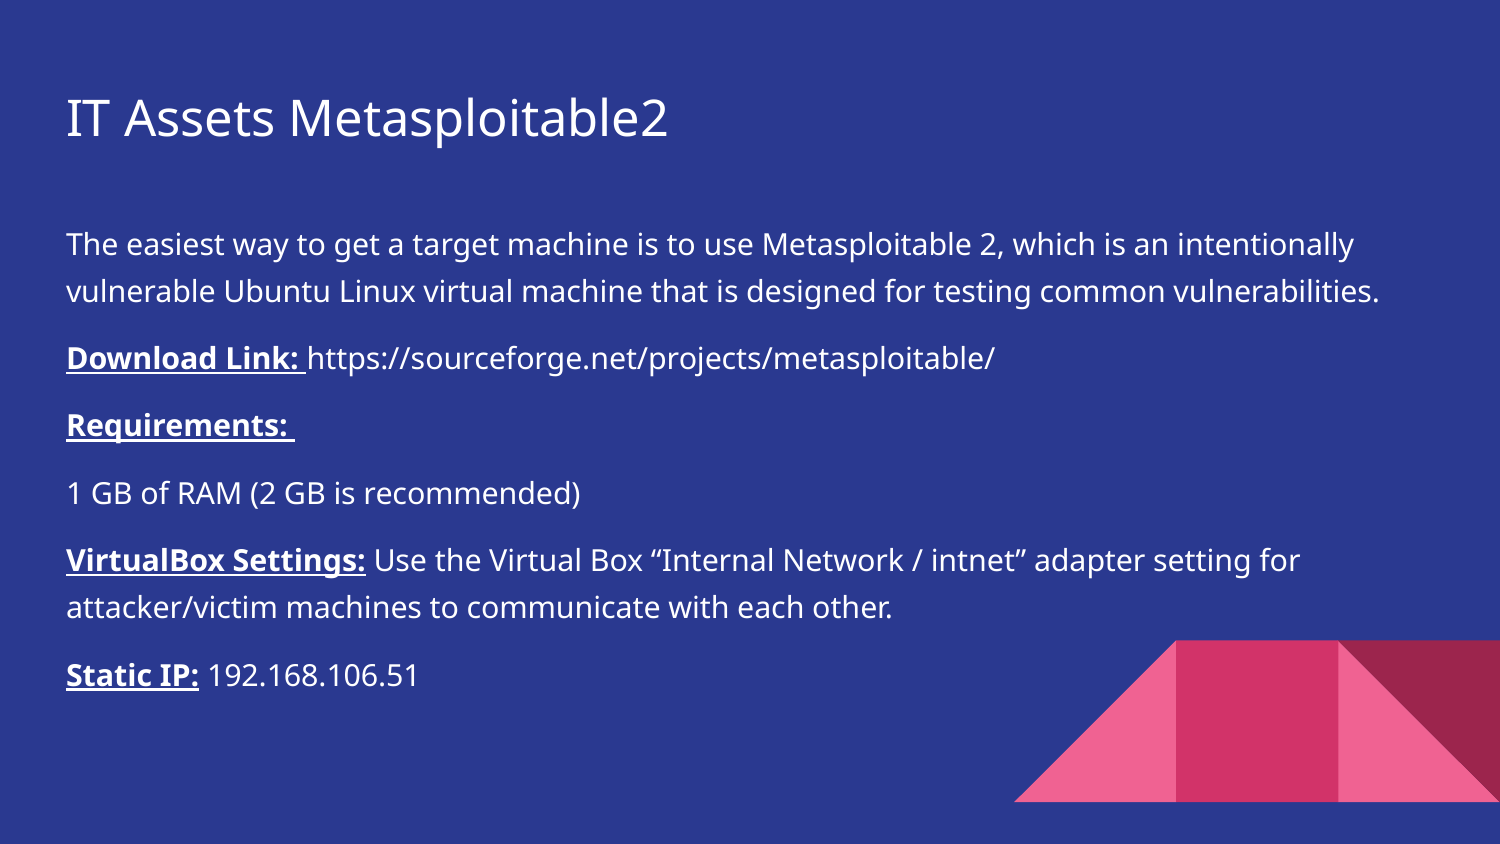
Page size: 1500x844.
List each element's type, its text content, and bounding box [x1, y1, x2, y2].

list The easiest way to get a target machine is to use Metasploitable 2, which is an intentionally vulnerable Ubuntu Linux virtual machine that is designed for testing common vulnerabilities. Download Link: https://sourceforge.net/projects/metasploitable/ Requirements: 1 GB of RAM (2 GB is recommended) VirtualBox Settings: Use the Virtual Box “Internal Network / intnet” adapter setting for attacker/victim machines to communicate with each other. Static IP: 192.168.106.51 [51, 201, 1449, 750]
title IT Assets Metasploitable2 [51, 67, 1449, 167]
